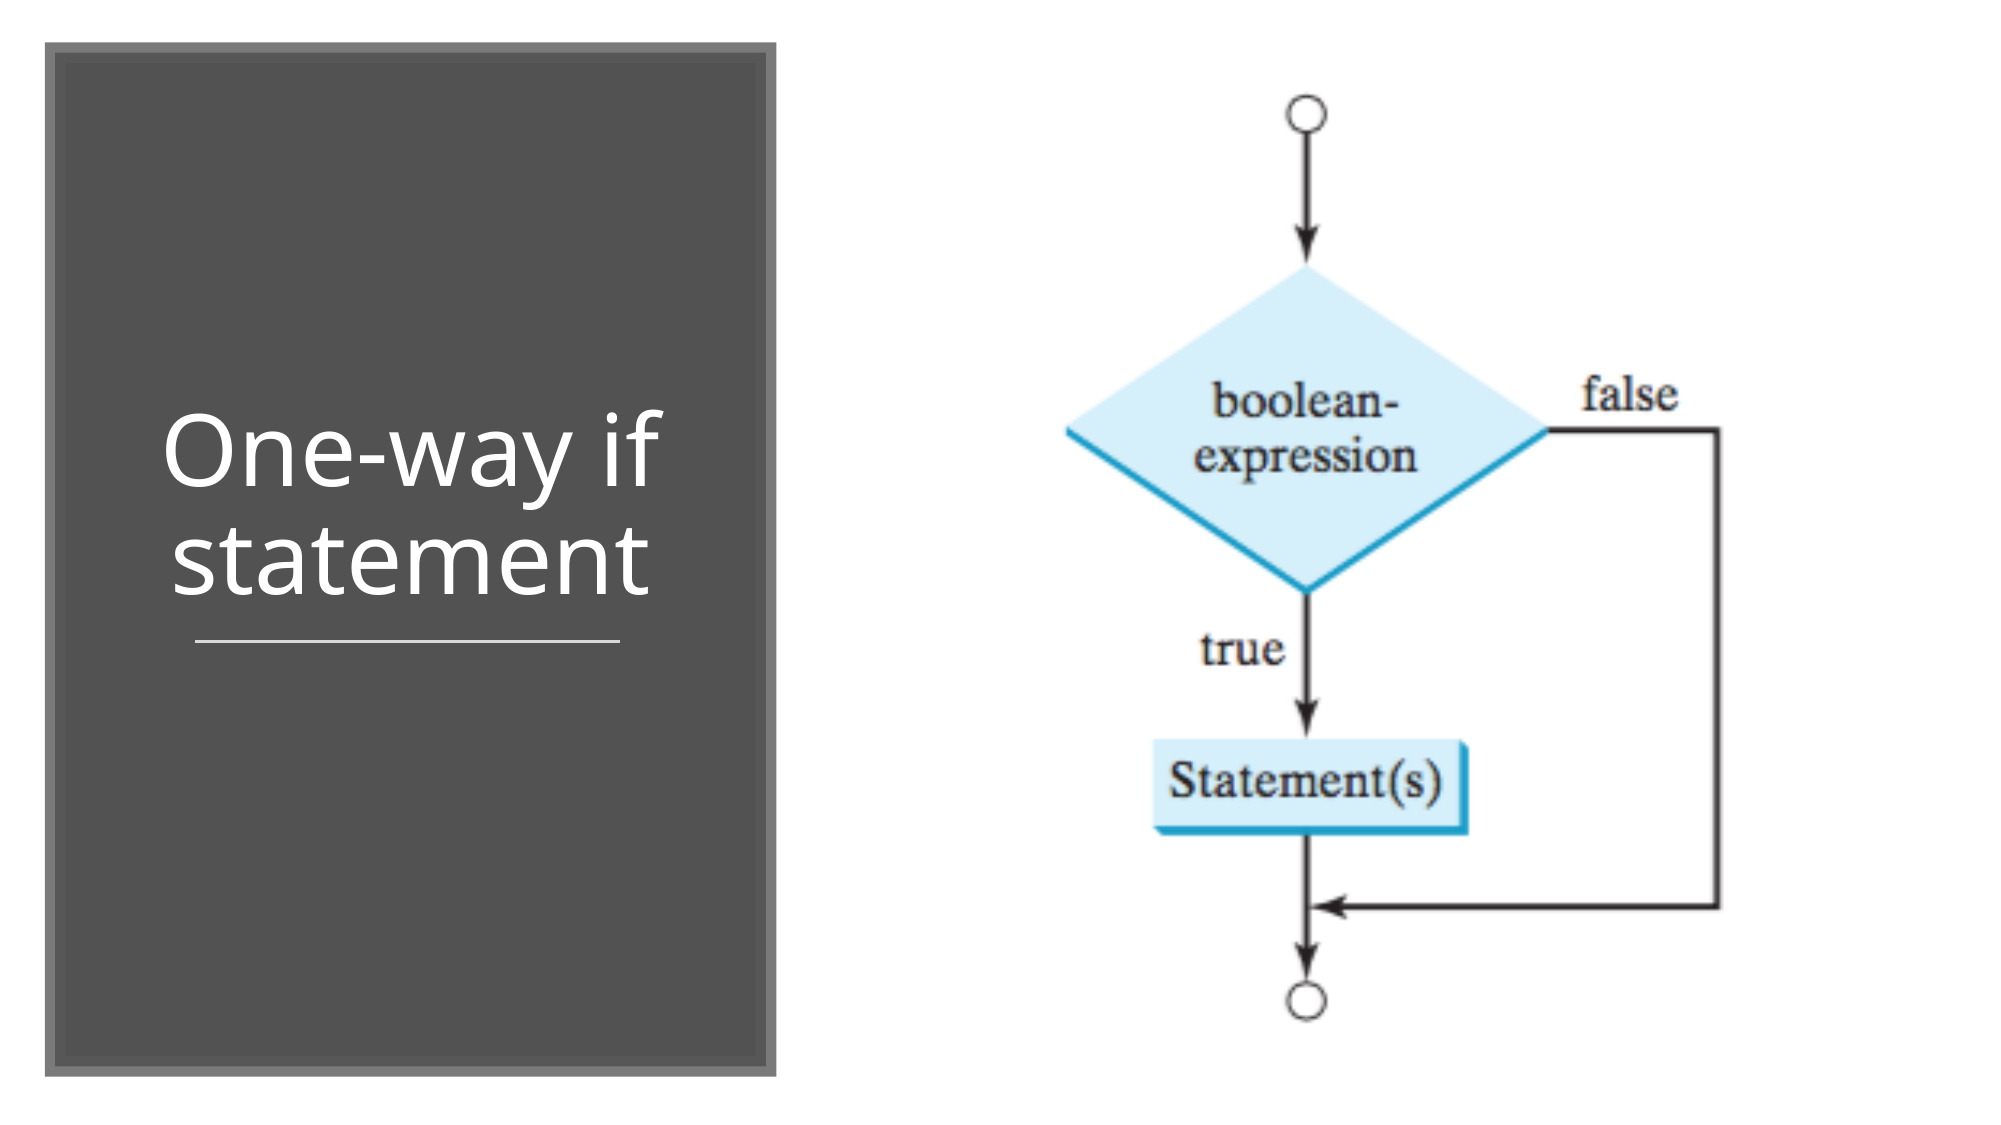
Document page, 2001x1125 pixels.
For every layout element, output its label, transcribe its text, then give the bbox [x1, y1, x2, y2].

text_box One-way if statement [110, 149, 711, 624]
text_box [54, 52, 767, 1067]
picture [1013, 80, 1753, 1046]
